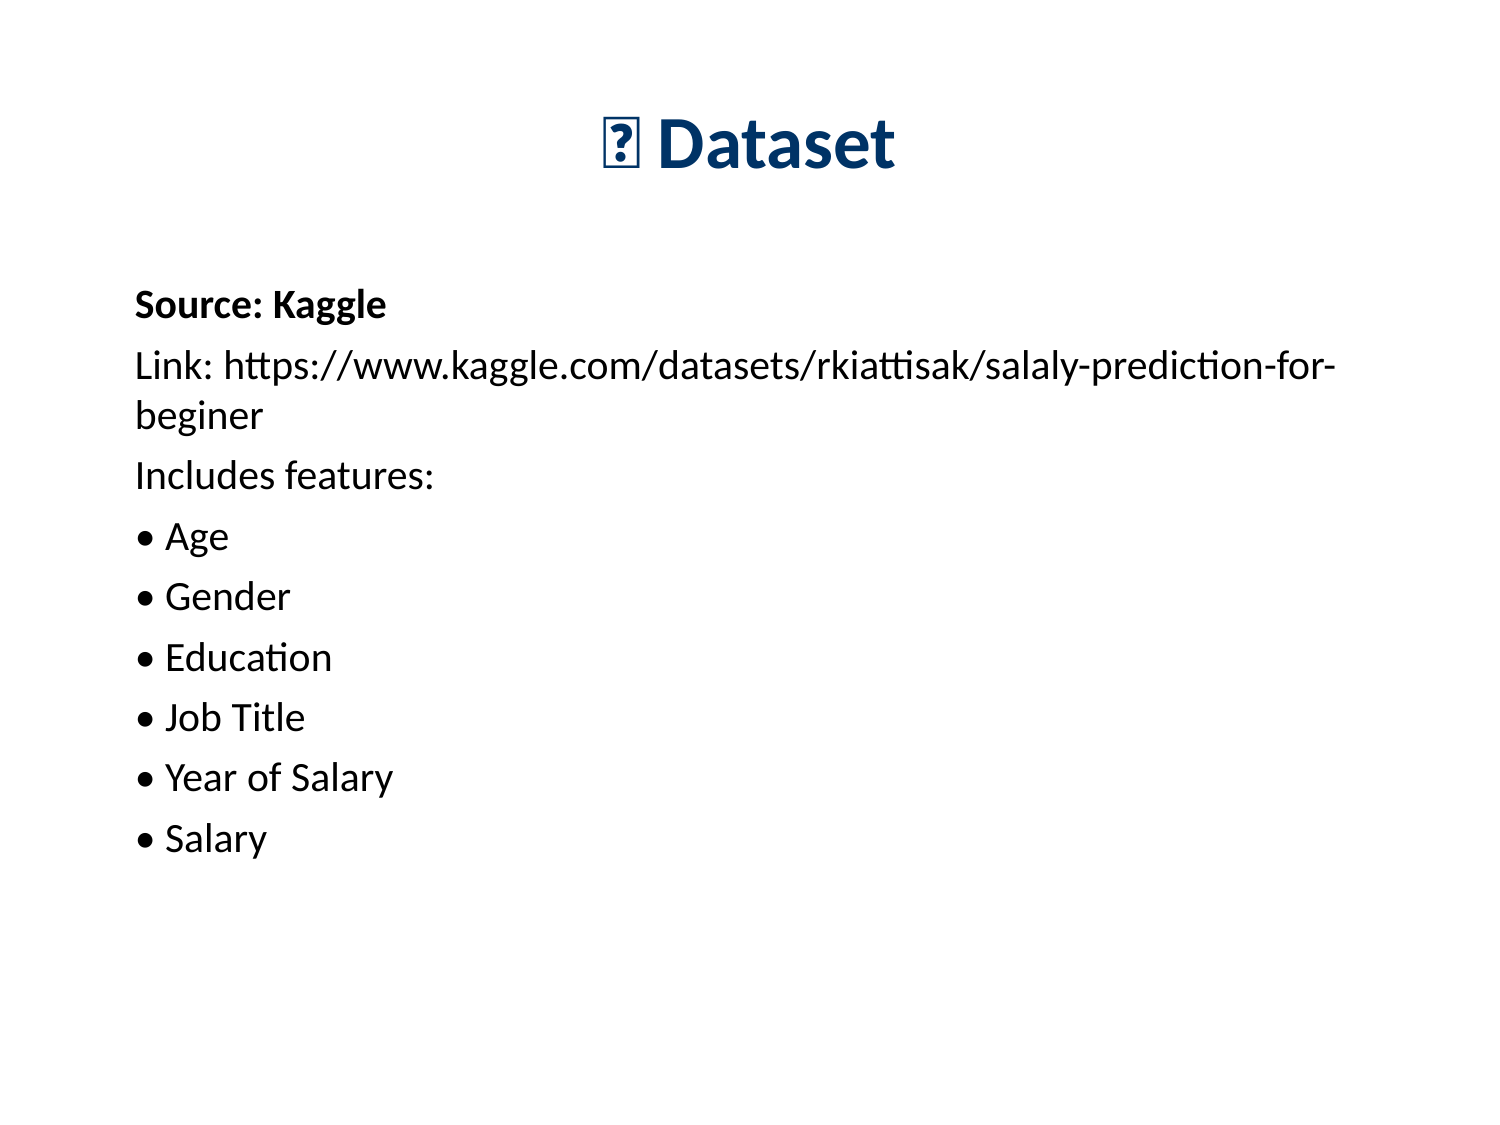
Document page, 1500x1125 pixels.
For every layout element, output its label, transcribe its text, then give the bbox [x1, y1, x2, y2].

title 📂 Dataset [75, 45, 1425, 233]
text_box Source: Kaggle Link: https://www.kaggle.com/datasets/rkiattisak/salaly-prediction-for-beginer Includes features: • Age • Gender • Education • Job Title • Year of Salary • Salary [119, 224, 1440, 868]
